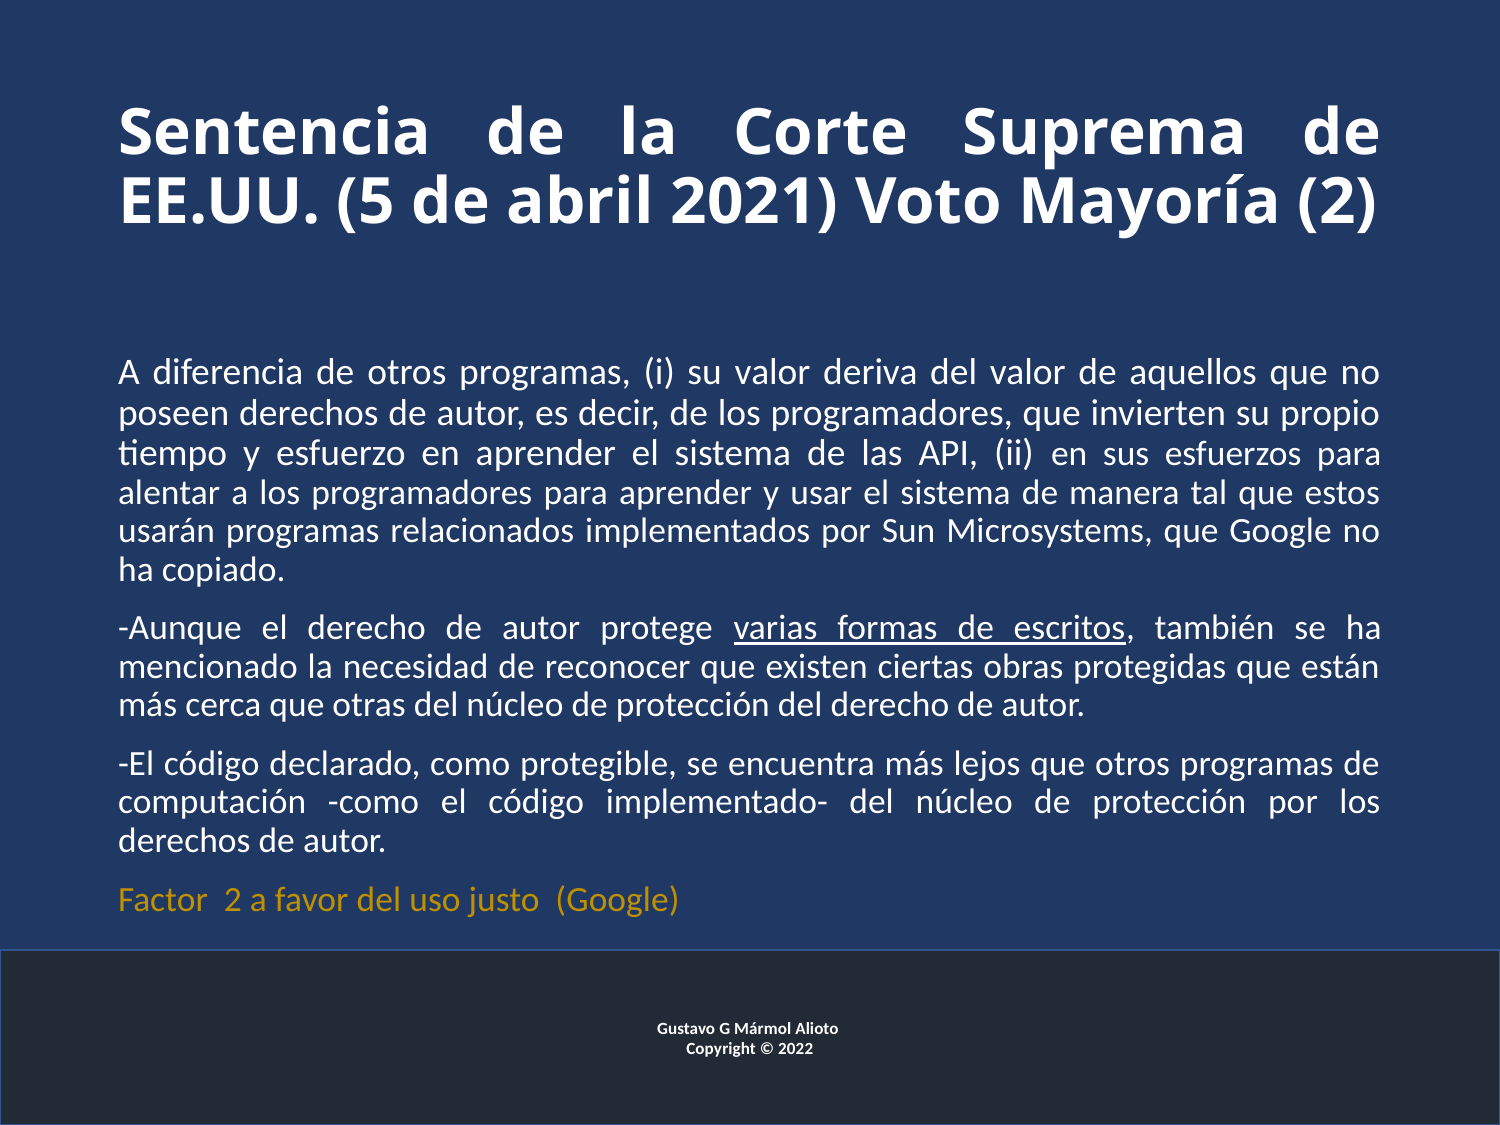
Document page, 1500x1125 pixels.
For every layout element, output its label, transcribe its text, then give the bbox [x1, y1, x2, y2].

list A diferencia de otros programas, (i) su valor deriva del valor de aquellos que no poseen derechos de autor, es decir, de los programadores, que invierten su propio tiempo y esfuerzo en aprender el sistema de las API, (ii) en sus esfuerzos para alentar a los programadores para aprender y usar el sistema de manera tal que estos usarán programas relacionados implementados por Sun Microsystems, que Google no ha copiado. -Aunque el derecho de autor protege varias formas de escritos, también se ha mencionado la necesidad de reconocer que existen ciertas obras protegidas que están más cerca que otras del núcleo de protección del derecho de autor. -El código declarado, como protegible, se encuentra más lejos que otros programas de computación -como el código implementado- del núcleo de protección por los derechos de autor. Factor 2 a favor del uso justo (Google) [103, 274, 1397, 949]
title Sentencia de la Corte Suprema de EE.UU. (5 de abril 2021) Voto Mayoría (2) [103, 59, 1397, 274]
text_box Gustavo G Mármol Alioto Copyright © 2022 [0, 949, 1500, 1125]
